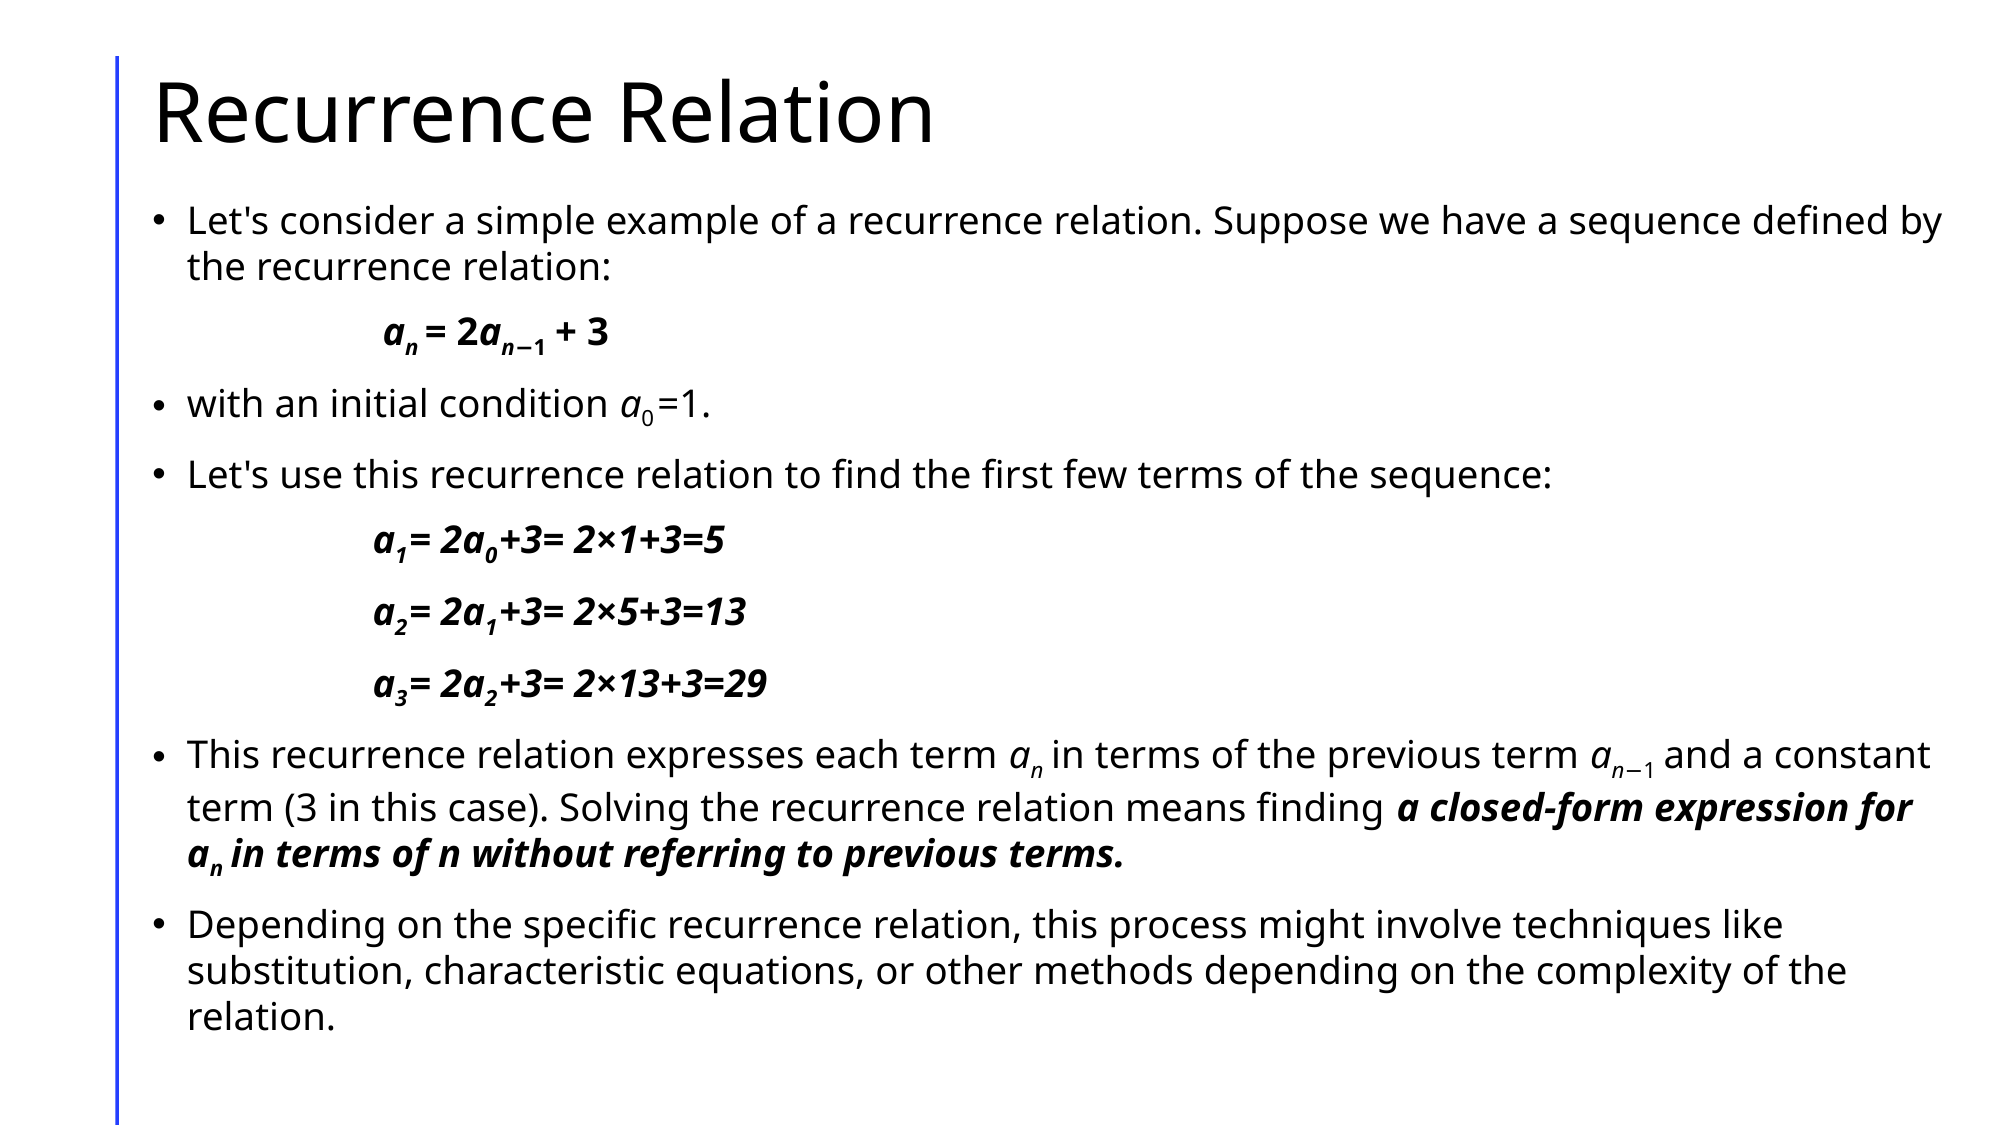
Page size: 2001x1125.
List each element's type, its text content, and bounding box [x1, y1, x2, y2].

title Recurrence Relation [137, 59, 1863, 172]
list Let's consider a simple example of a recurrence relation. Suppose we have a sequence defined by the recurrence relation: an = 2an−1 + 3 with an initial condition a0 =1. Let's use this recurrence relation to find the first few terms of the sequence: a1 = 2a0 +3= 2×1+3=5 a2 = 2a1 +3= 2×5+3=13 a3 = 2a2 +3= 2×13+3=29 This recurrence relation expresses each term an in terms of the previous term an−1 and a constant term (3 in this case). Solving the recurrence relation means finding a closed-form expression for an in terms of n without referring to previous terms. Depending on the specific recurrence relation, this process might involve techniques like substitution, characteristic equations, or other methods depending on the complexity of the relation. [137, 188, 1975, 1117]
